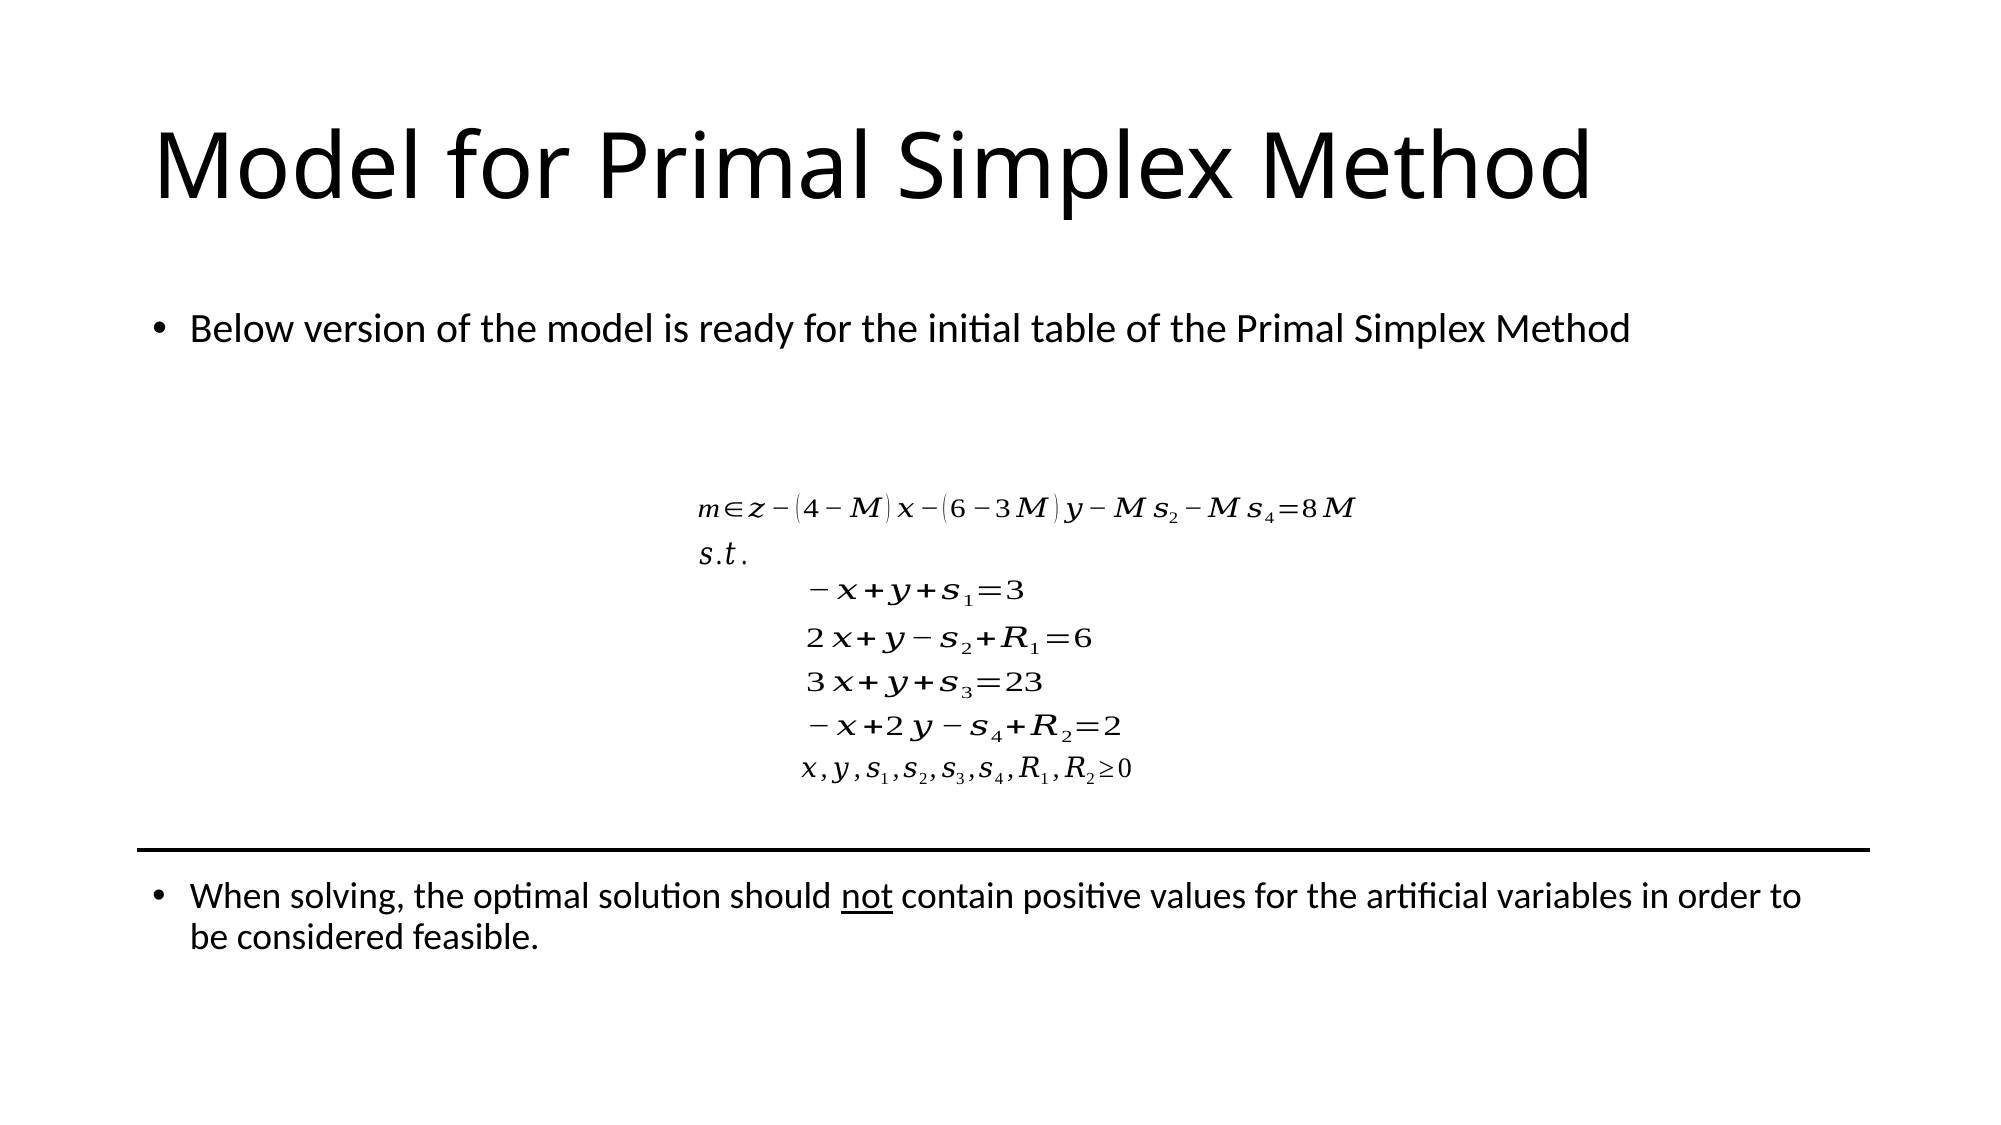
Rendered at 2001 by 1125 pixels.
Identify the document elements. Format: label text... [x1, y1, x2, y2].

text_box When solving, the optimal solution should not contain positive values for the artificial variables in order to be considered feasible. [137, 868, 1863, 1039]
list Below version of the model is ready for the initial table of the Primal Simplex Method [137, 299, 1863, 385]
title Model for Primal Simplex Method [137, 59, 1863, 278]
